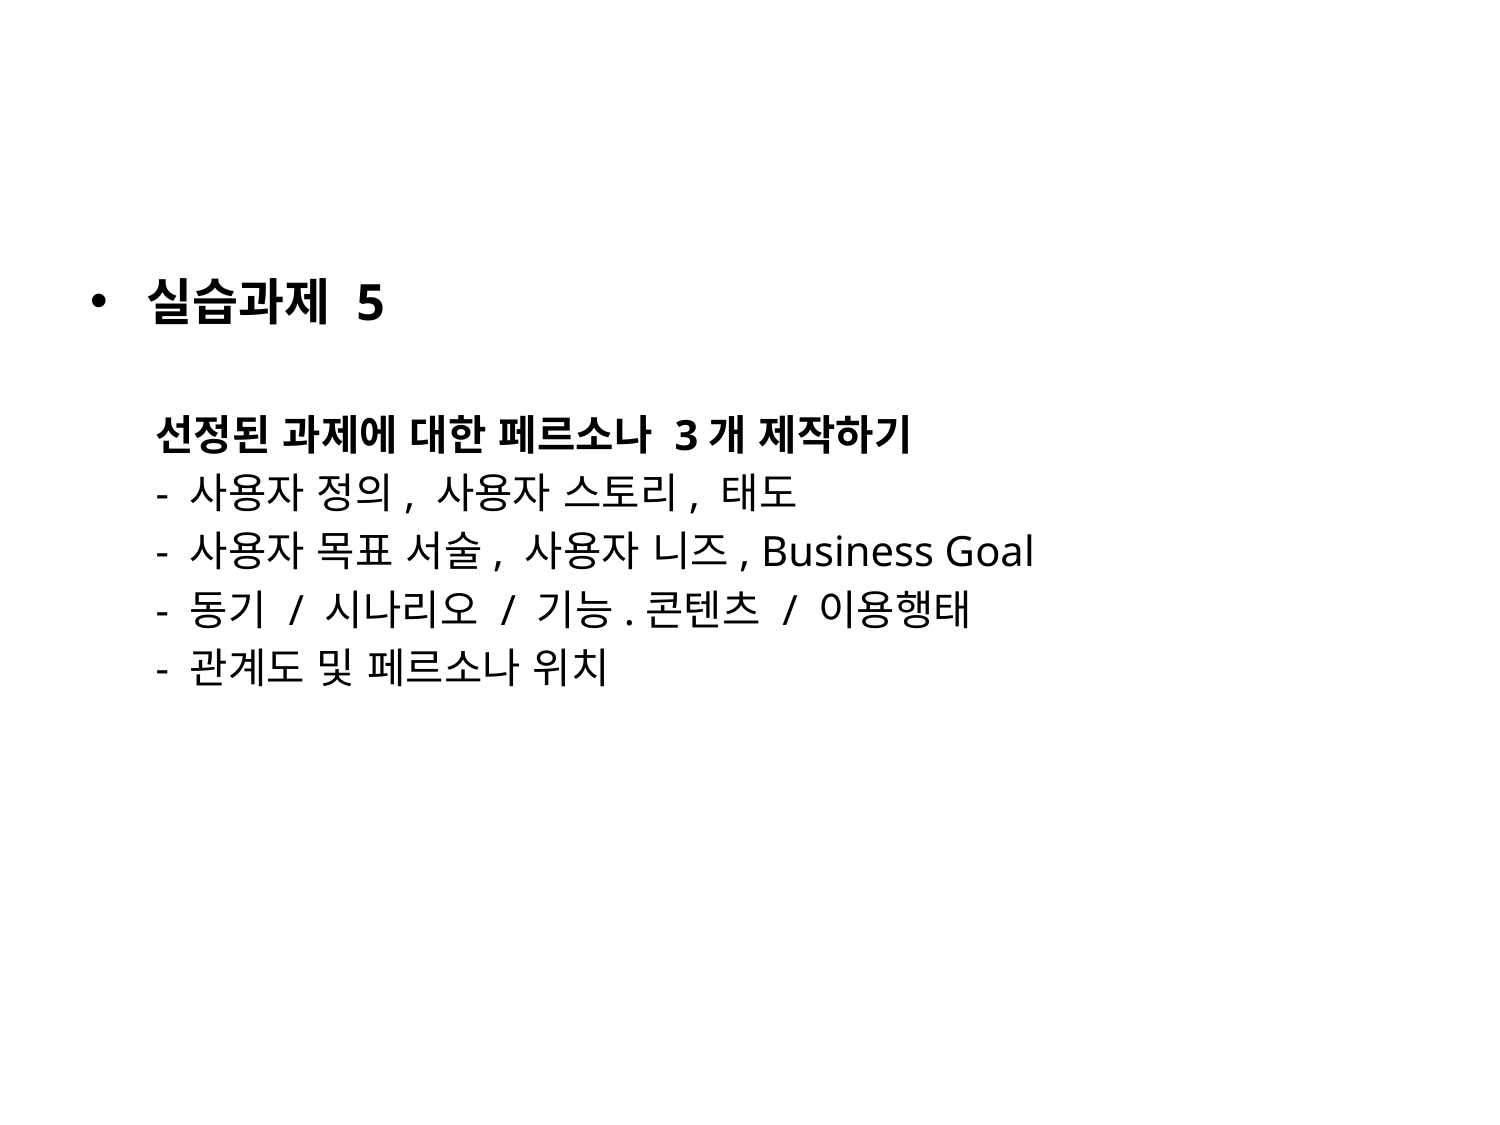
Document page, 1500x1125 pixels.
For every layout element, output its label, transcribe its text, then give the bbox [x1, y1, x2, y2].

list 실습과제 5 선정된 과제에 대한 페르소나 3개 제작하기 - 사용자 정의, 사용자 스토리, 태도 - 사용자 목표 서술, 사용자 니즈, Business Goal - 동기 / 시나리오 / 기능.콘텐츠 / 이용행태 - 관계도 및 페르소나 위치 [75, 262, 1425, 1005]
